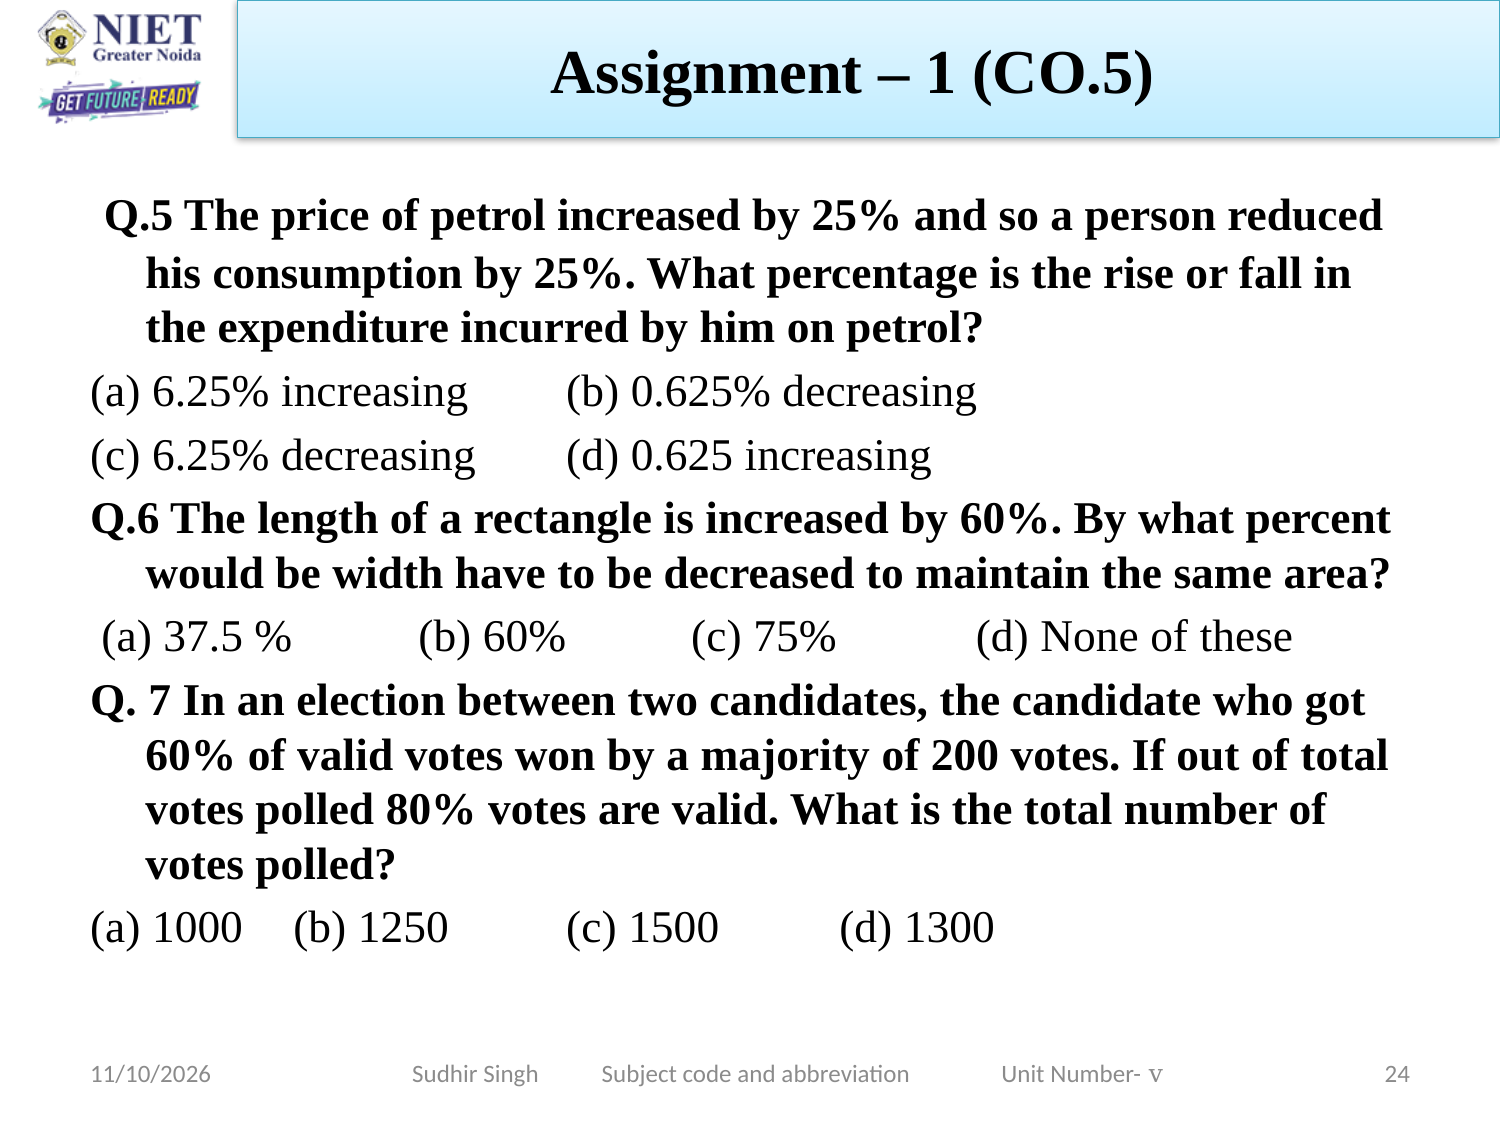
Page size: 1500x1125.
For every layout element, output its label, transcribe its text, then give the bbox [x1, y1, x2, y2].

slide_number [75, 1042, 262, 1103]
slide_number 24 [1074, 1042, 1425, 1103]
footer Sudhir Singh Subject code and abbreviation Unit Number- ⅴ [262, 1042, 1074, 1103]
list Q.5 The price of petrol increased by 25% and so a person reduced his consumption by 25%. What percentage is the rise or fall in the expenditure incurred by him on petrol? (a) 6.25% increasing (b) 0.625% decreasing (c) 6.25% decreasing (d) 0.625 increasing Q.6 The length of a rectangle is increased by 60%. By what percent would be width have to be decreased to maintain the same area? (a) 37.5 % (b) 60% (c) 75% (d) None of these Q. 7 In an election between two candidates, the candidate who got 60% of valid votes won by a majority of 200 votes. If out of total votes polled 80% votes are valid. What is the total number of votes polled? (a) 1000 (b) 1250 (c) 1500 (d) 1300 [75, 162, 1425, 1005]
title Assignment – 1 (CO.5) [238, 0, 1500, 138]
picture [0, 0, 238, 135]
